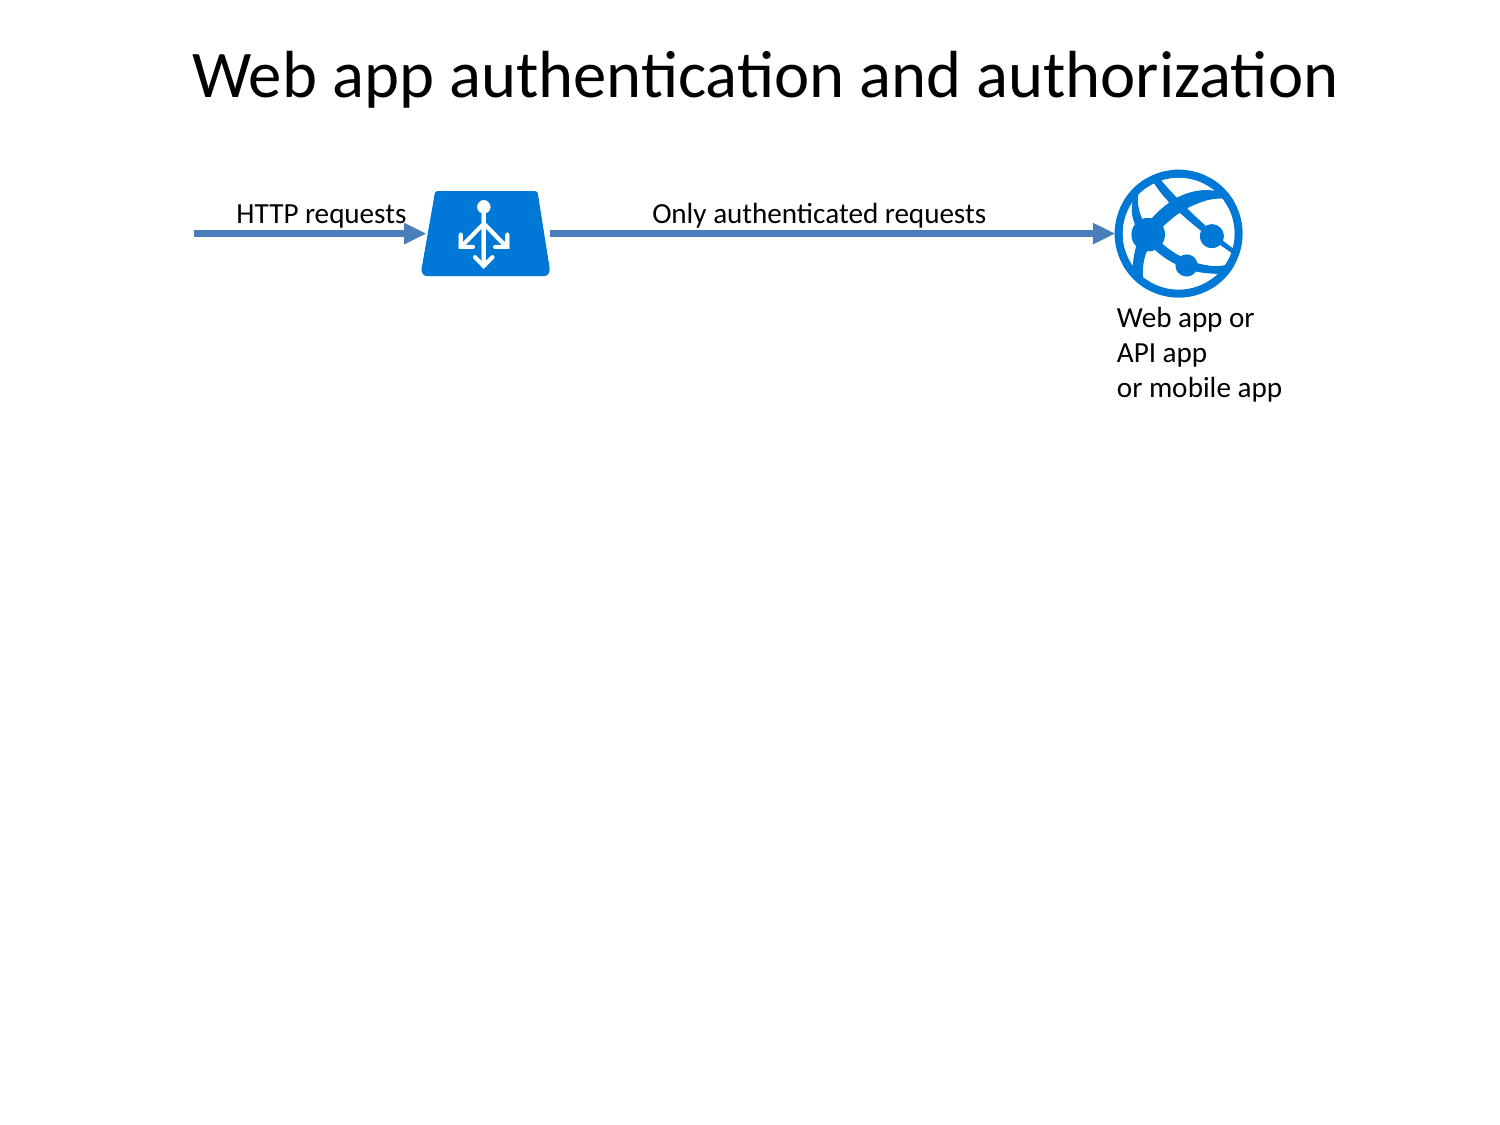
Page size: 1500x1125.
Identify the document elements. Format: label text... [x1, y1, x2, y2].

text_box HTTP requests [221, 187, 416, 230]
picture [421, 169, 550, 298]
picture [1114, 169, 1243, 298]
text_box Web app authentication and authorization [177, 23, 1484, 118]
text_box Only authenticated requests [637, 187, 1027, 232]
text_box Web app or API app or mobile app [1102, 290, 1303, 411]
